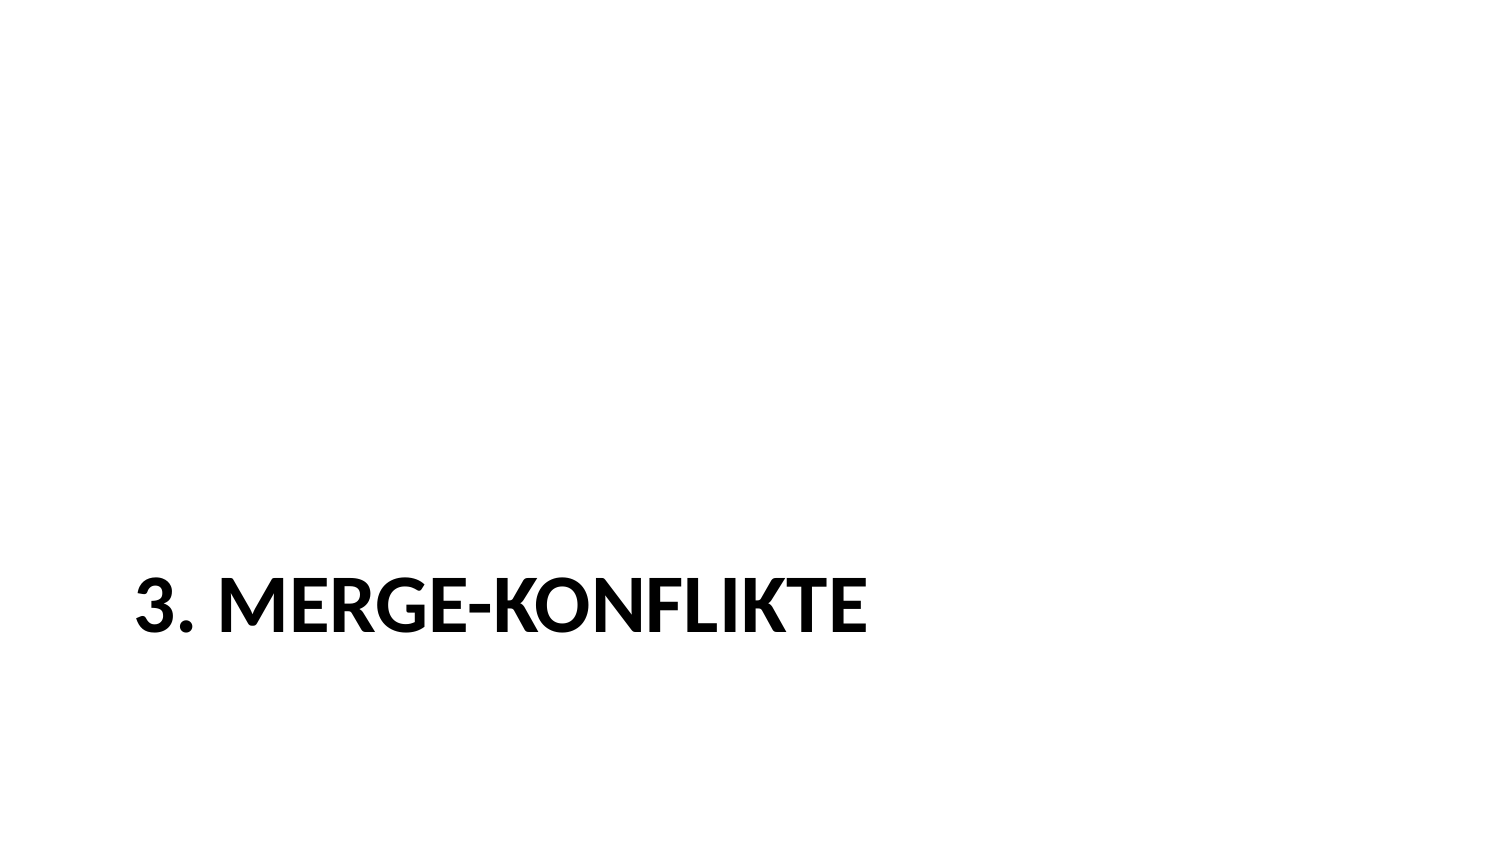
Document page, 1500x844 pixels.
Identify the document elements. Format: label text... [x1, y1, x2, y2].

text_box 3. Merge-konflikte [118, 542, 1393, 710]
